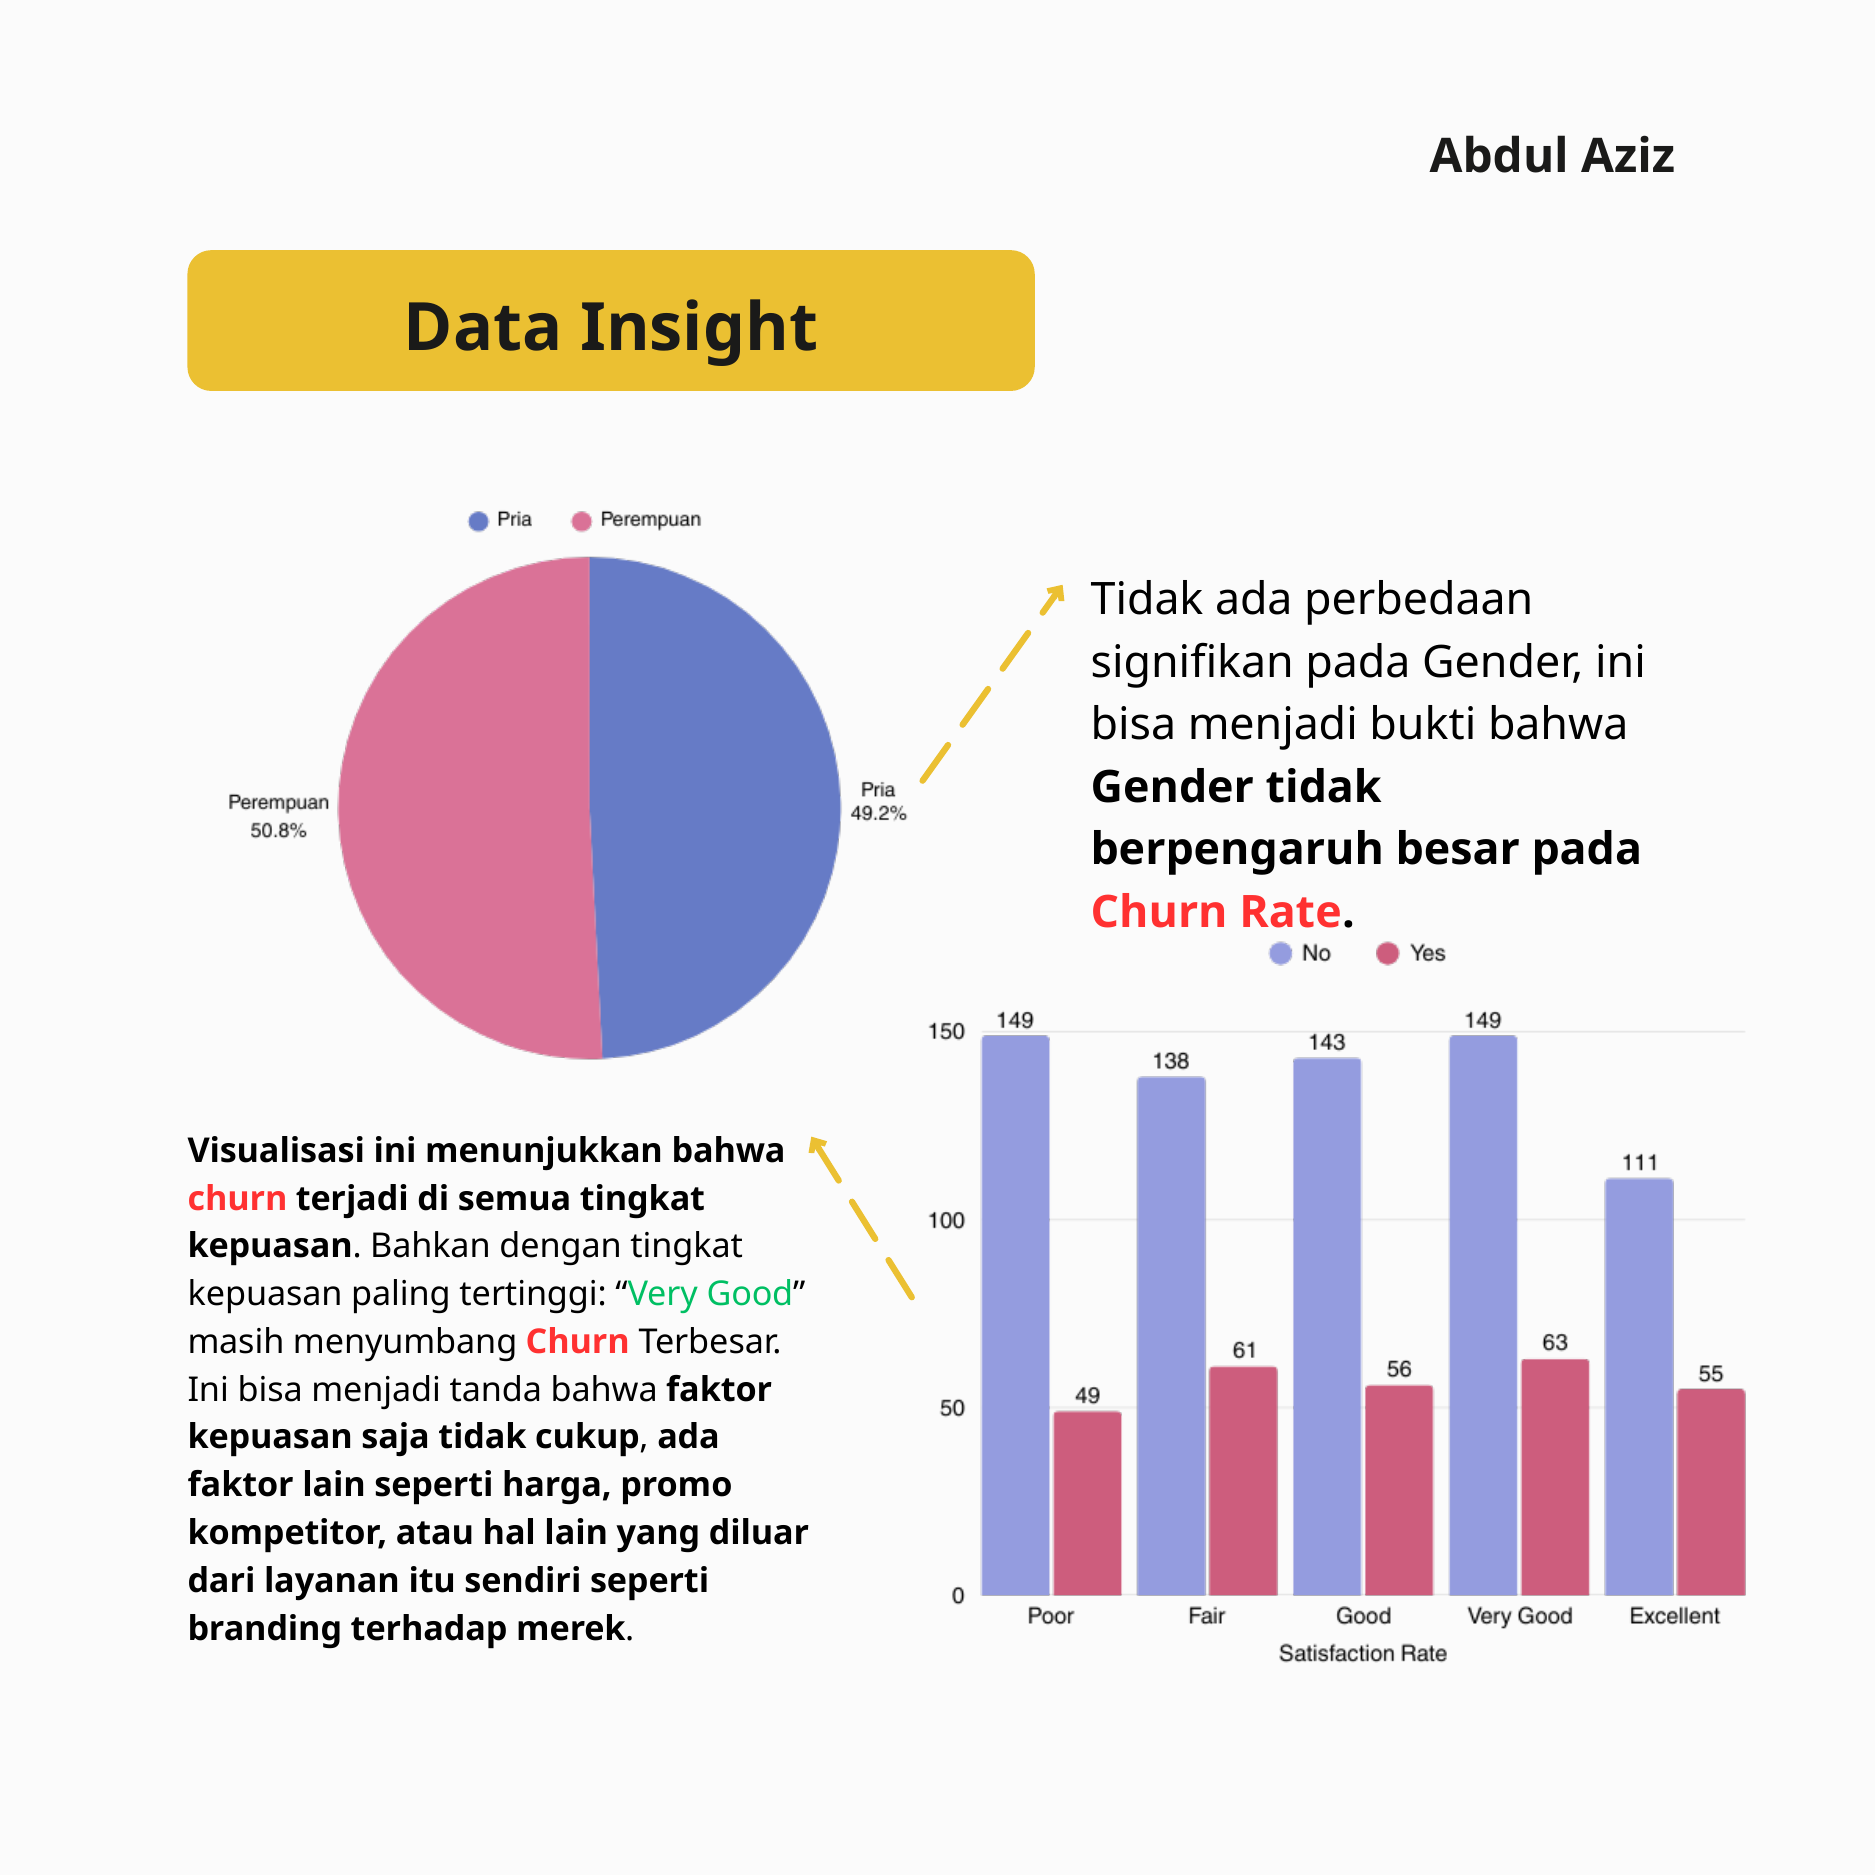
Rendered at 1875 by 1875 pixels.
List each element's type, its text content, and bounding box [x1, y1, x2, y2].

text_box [187, 249, 1035, 392]
text_box [1050, 584, 1063, 598]
text_box Tidak ada perbedaan signifikan pada Gender, ini bisa menjadi bukti bahwa Gender tidak berpengaruh besar pada Churn Rate. [1090, 560, 1688, 827]
text_box Abdul Aziz [1429, 115, 1688, 183]
picture [142, 414, 1849, 1767]
text_box Visualisasi ini menunjukkan bahwa churn terjadi di semua tingkat kepuasan. Bahkan dengan tingkat kepuasan paling tertinggi: “Very Good” masih menyumbang Churn Terbesar. Ini bisa menjadi tanda bahwa faktor kepuasan saja tidak cukup, ada faktor lain seperti harga, promo kompetitor, atau hal lain yang diluar dari layanan itu sendiri seperti branding terhadap merek. [187, 1154, 812, 1647]
